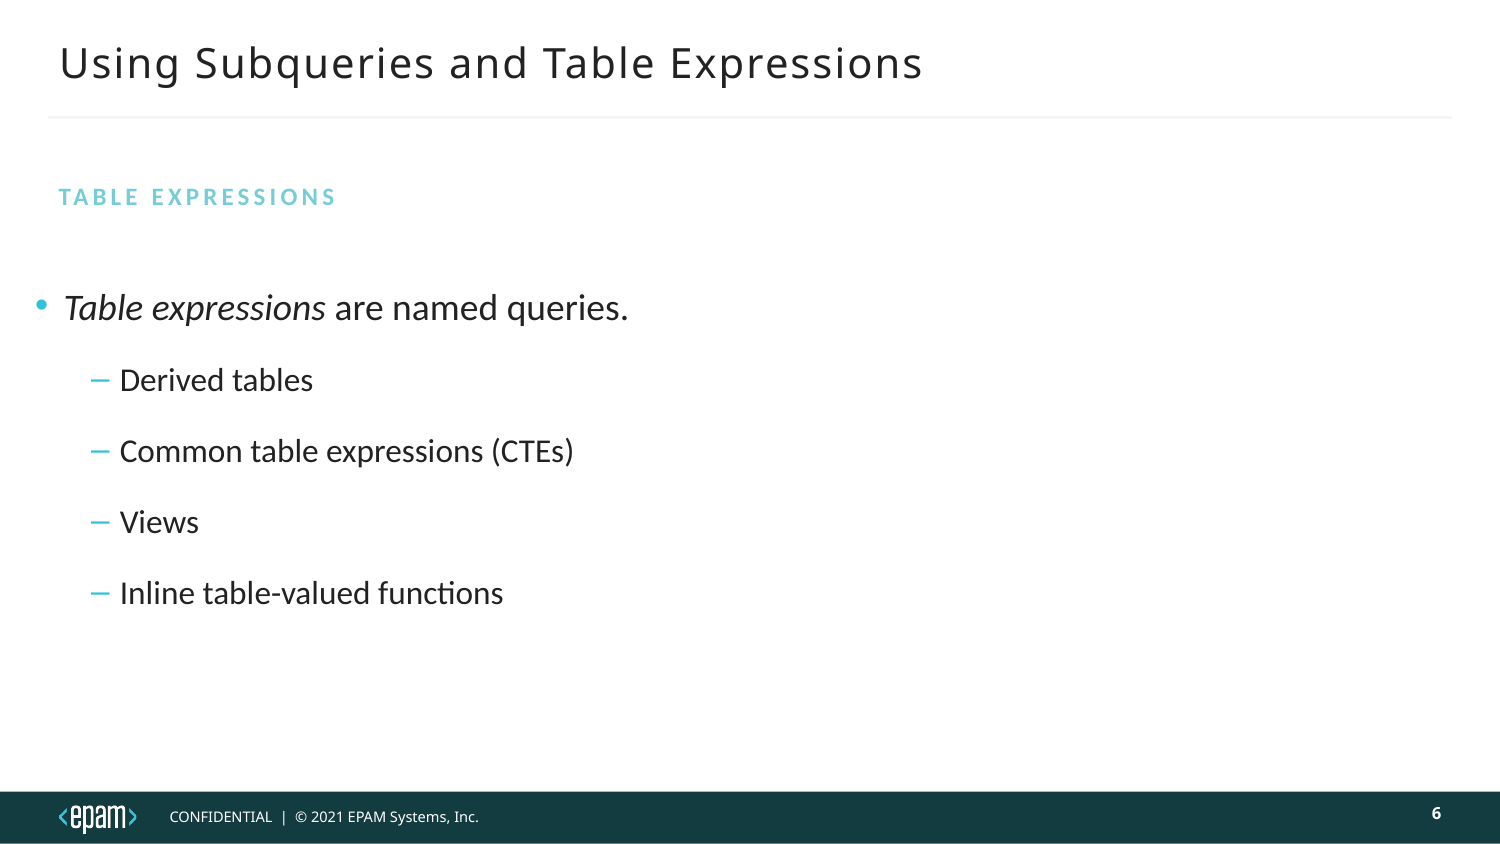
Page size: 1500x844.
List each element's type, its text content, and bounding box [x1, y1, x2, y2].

text_box Table expressions are named queries. Derived tables Common table expressions (CTEs) Views Inline table-valued functions [20, 270, 694, 771]
list Table Expressions [58, 177, 1442, 234]
slide_number 6 [1216, 791, 1442, 844]
title Using Subqueries and Table Expressions [59, 37, 1442, 87]
